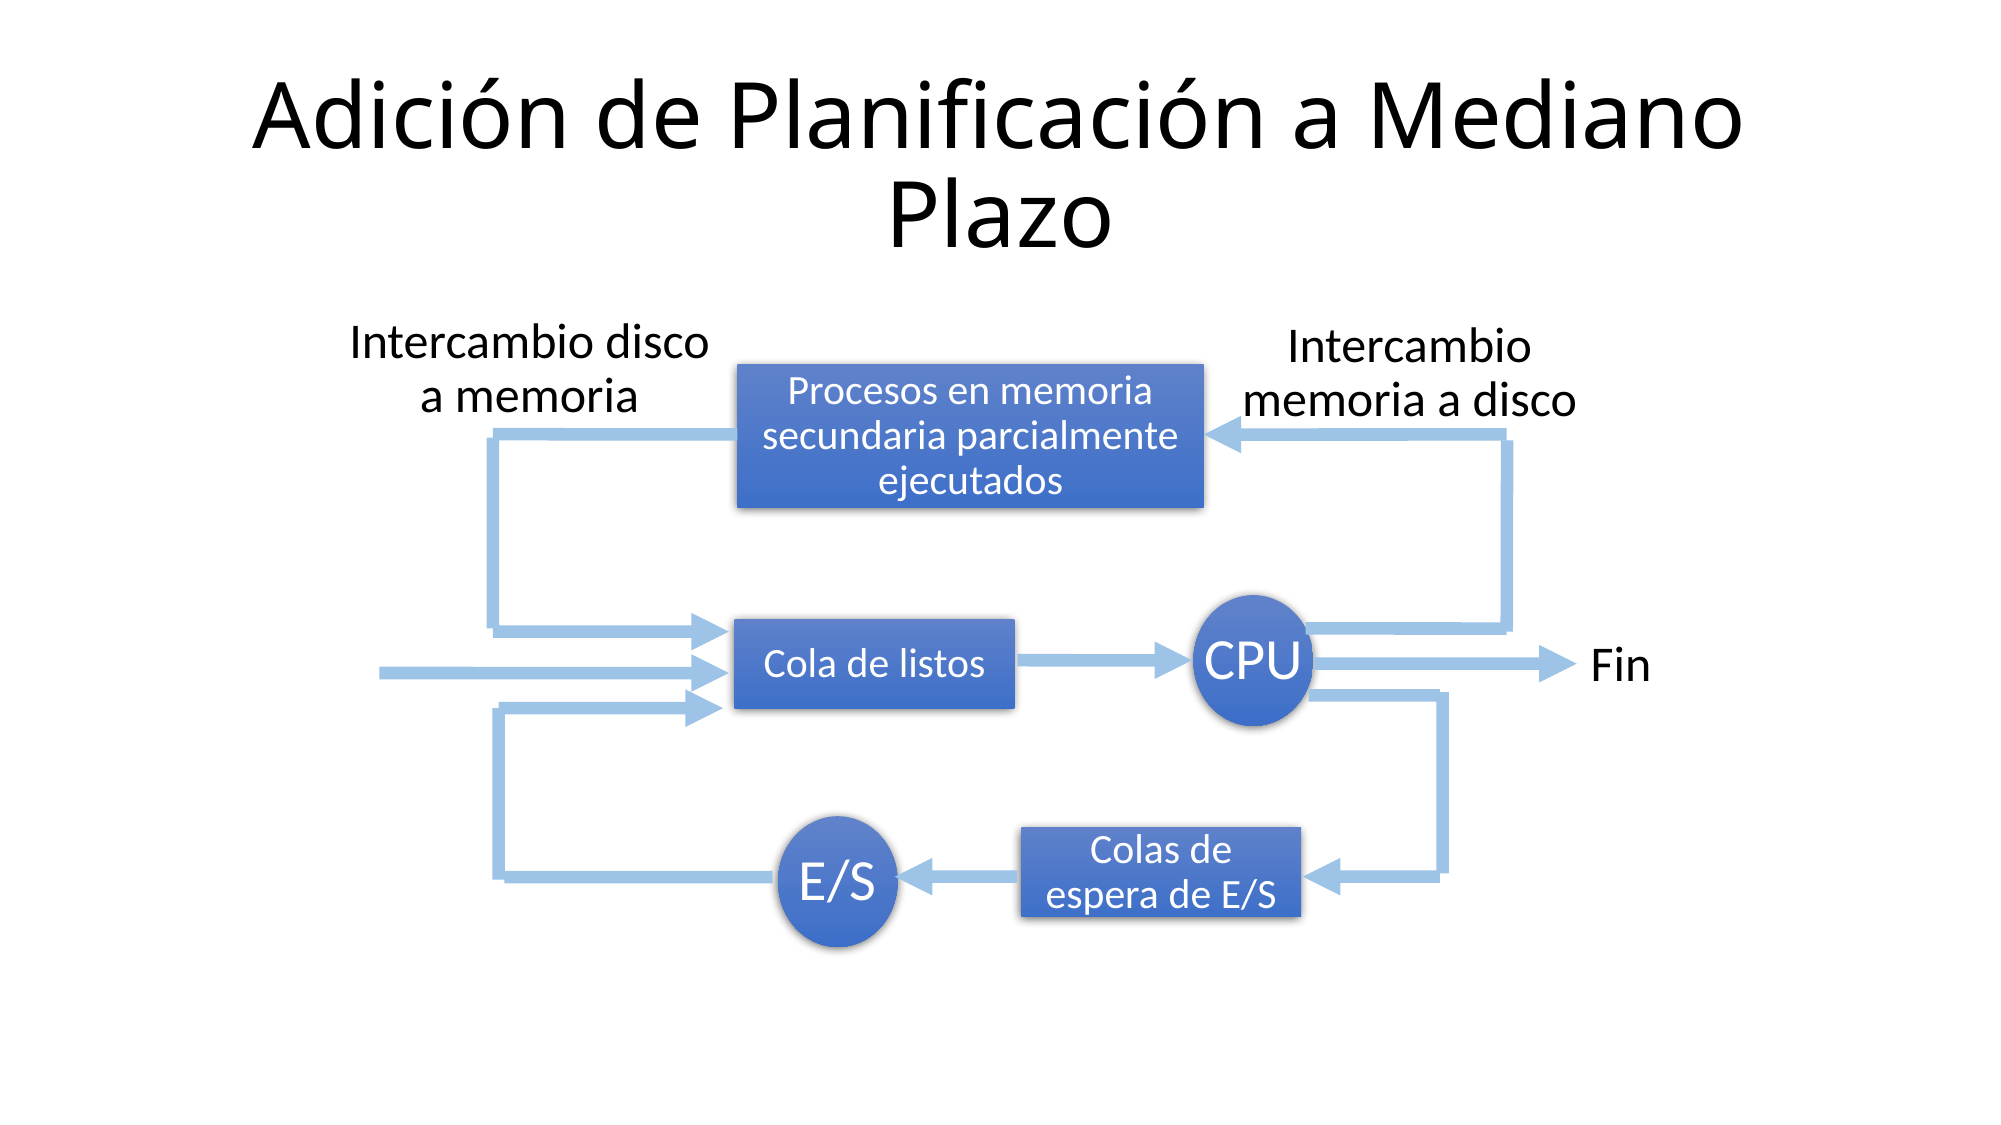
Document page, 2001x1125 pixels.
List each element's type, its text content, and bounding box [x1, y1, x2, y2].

text_box Intercambio memoria a disco [1217, 311, 1601, 435]
text_box Colas de espera de E/S [1021, 827, 1302, 917]
text_box Procesos en memoria secundaria parcialmente ejecutados [737, 364, 1204, 508]
text_box CPU [1193, 595, 1314, 726]
text_box [498, 701, 723, 715]
text_box [379, 666, 729, 680]
text_box Fin [1569, 630, 1673, 700]
text_box [1017, 654, 1193, 667]
text_box E/S [778, 816, 898, 947]
text_box [1314, 657, 1569, 670]
text_box Cola de listos [734, 619, 1015, 709]
text_box [894, 870, 1018, 883]
text_box Intercambio disco a memoria [320, 307, 739, 431]
text_box [1302, 870, 1440, 883]
text_box [1203, 428, 1217, 441]
text_box [492, 625, 729, 638]
title Adición de Planificación a Mediano Plazo [137, 59, 1863, 278]
